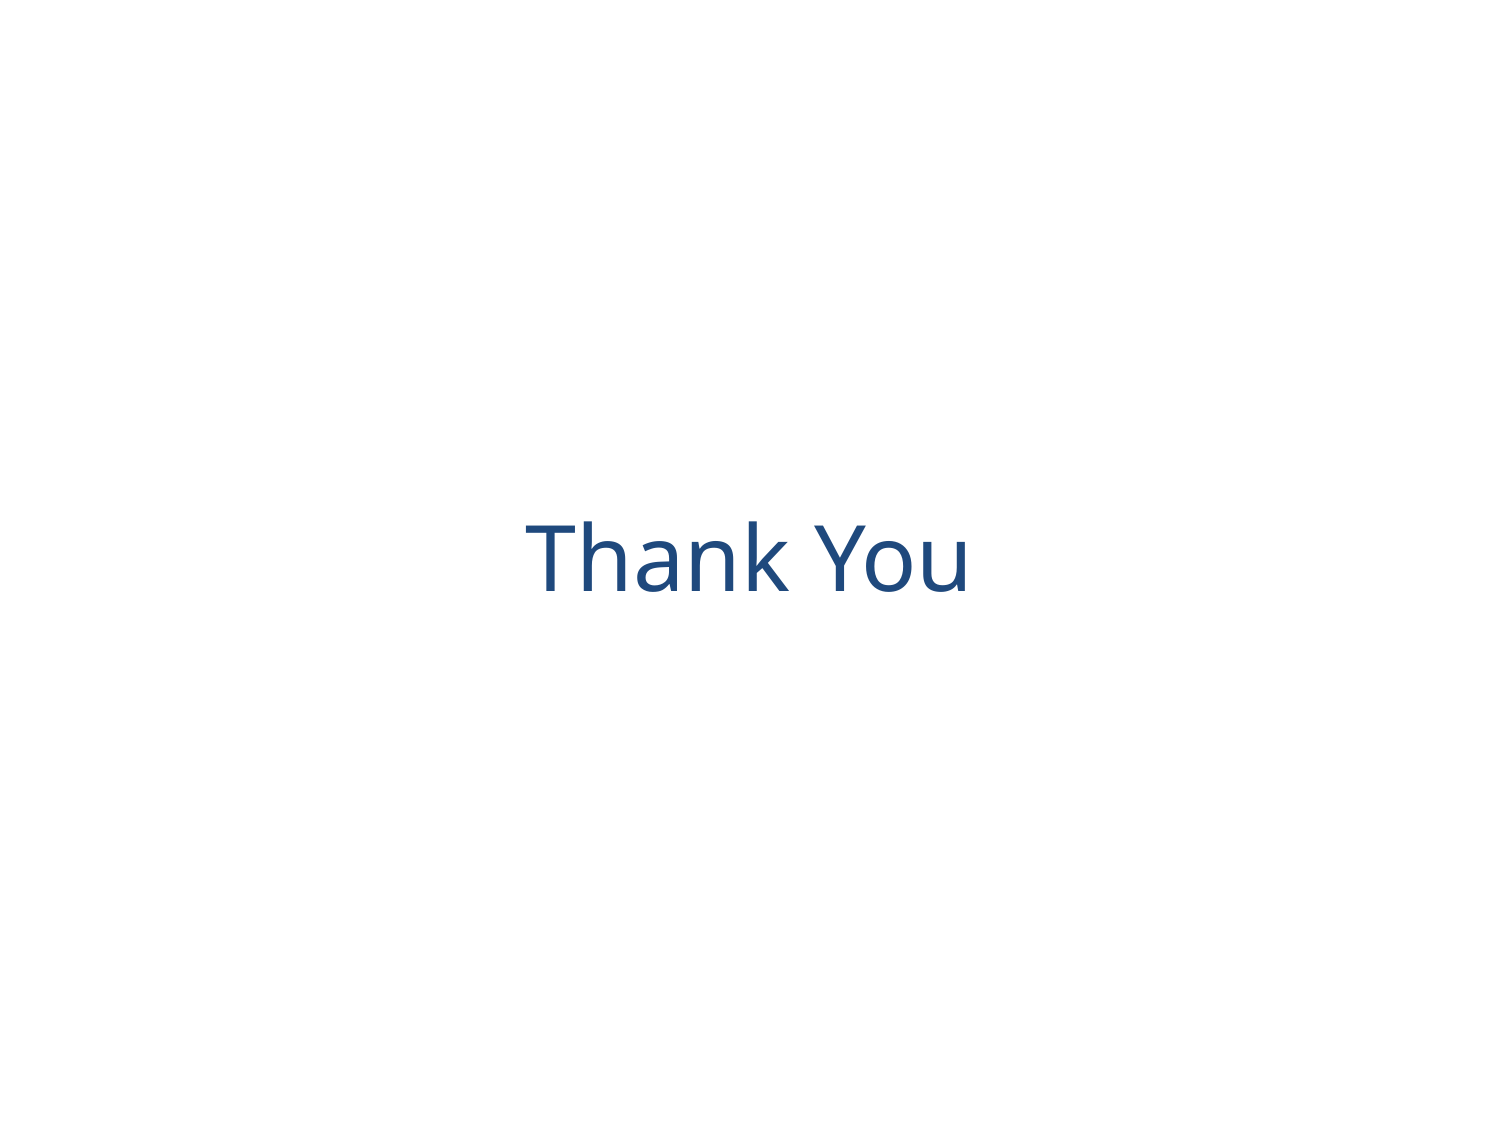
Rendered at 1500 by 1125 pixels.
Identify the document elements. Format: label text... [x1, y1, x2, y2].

title Thank You [75, 45, 1425, 1065]
